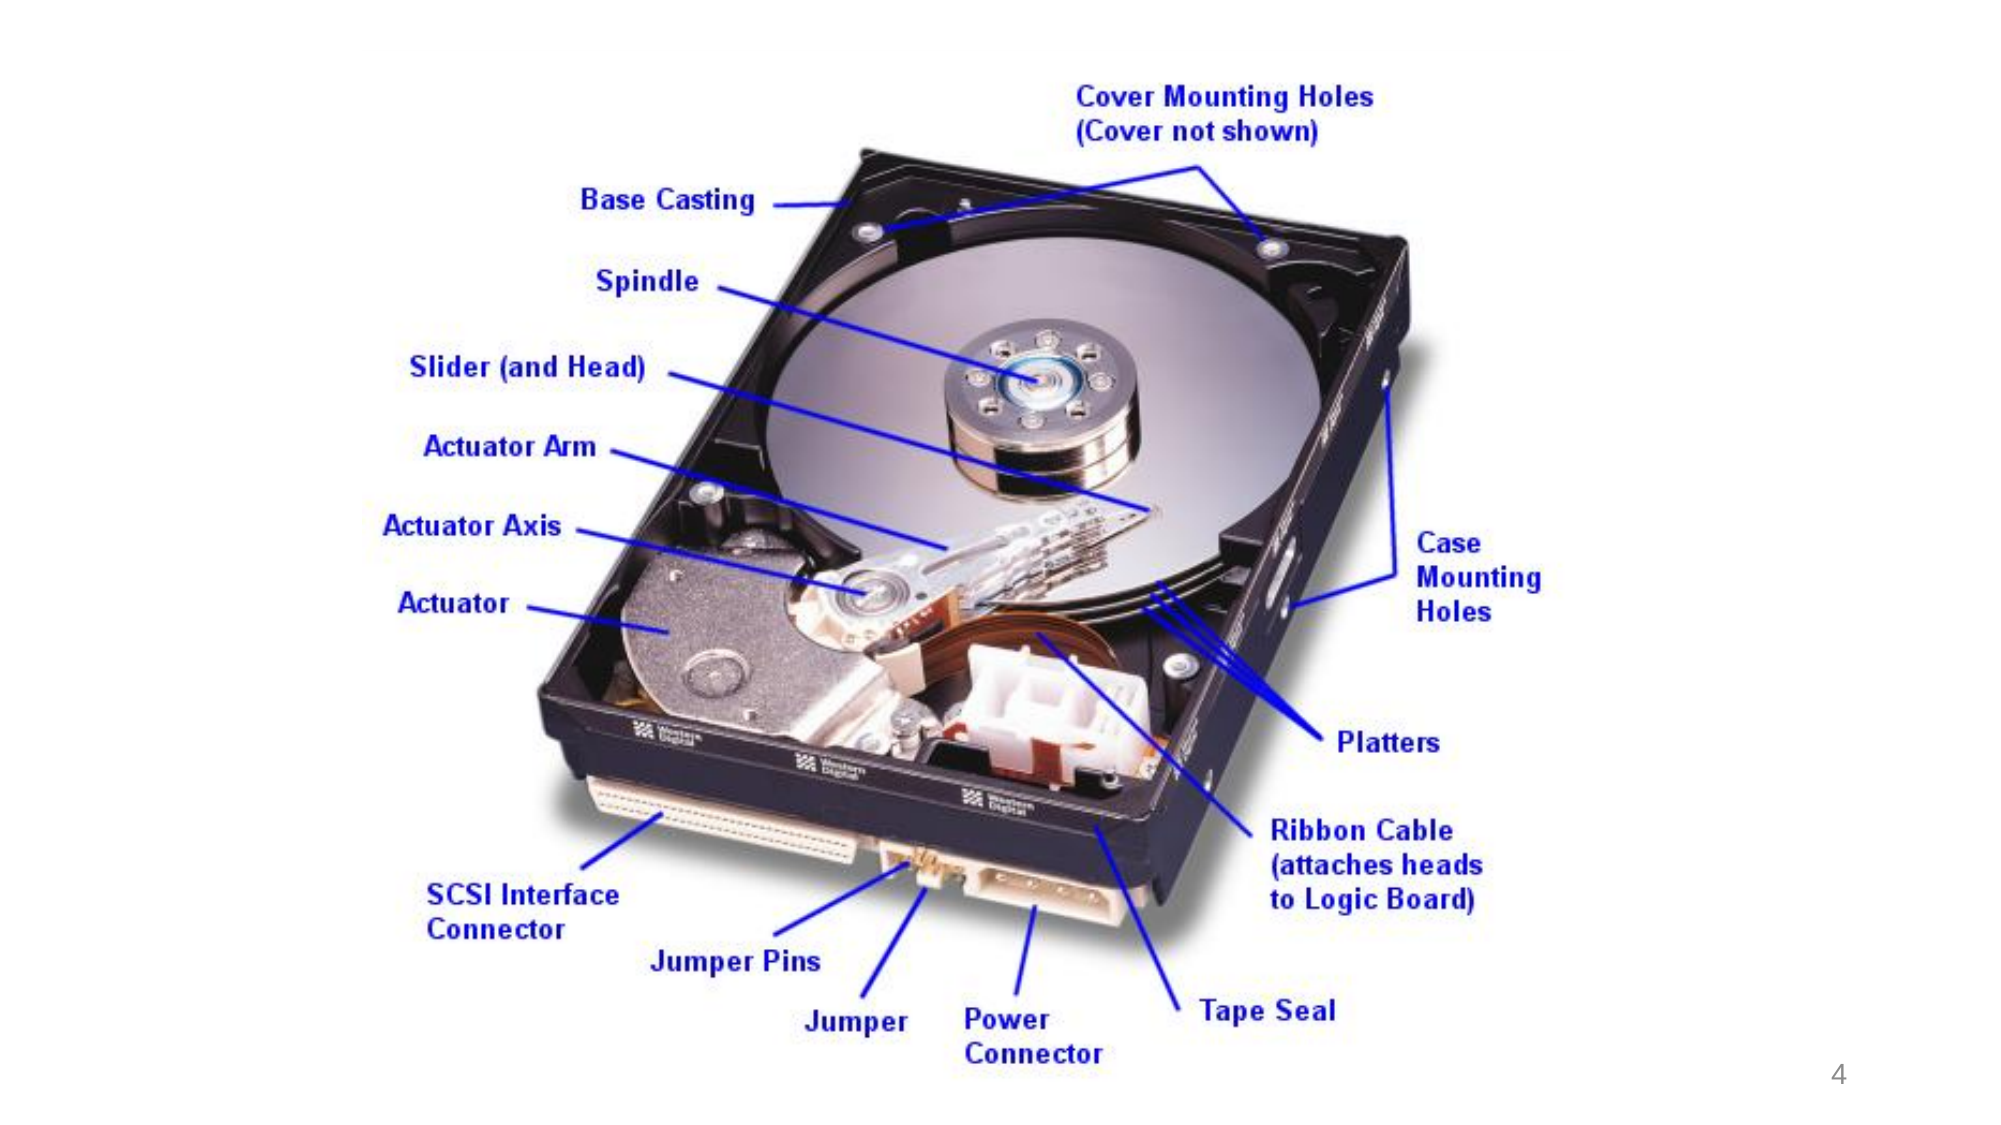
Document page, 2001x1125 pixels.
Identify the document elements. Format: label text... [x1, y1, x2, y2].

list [362, 49, 1575, 1094]
slide_number 4 [1412, 1042, 1863, 1103]
